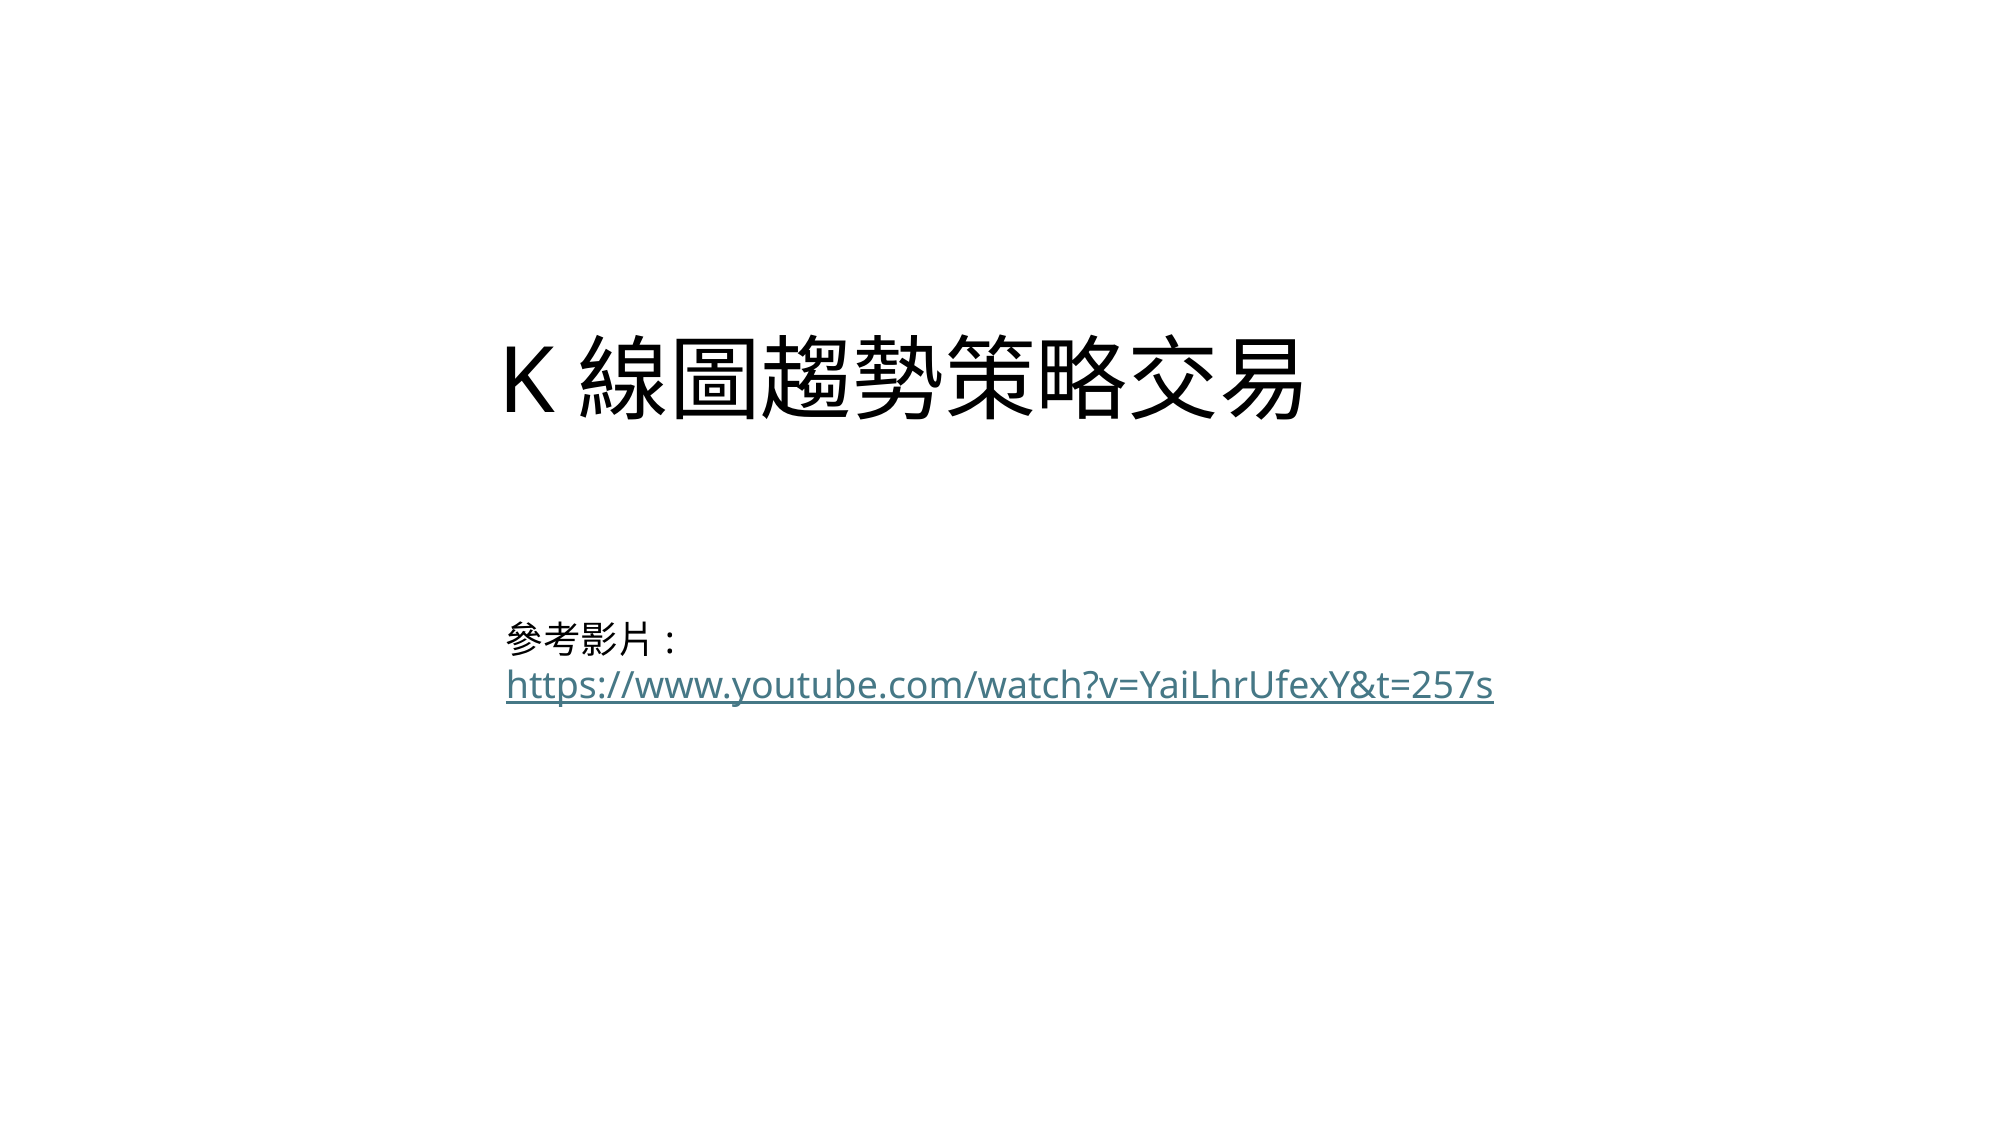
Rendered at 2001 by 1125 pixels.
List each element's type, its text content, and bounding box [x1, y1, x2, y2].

title K線圖趨勢策略交易 [483, 274, 1517, 492]
text_box 參考影片: https://www.youtube.com/watch?v=YaiLhrUfexY&t=257s [490, 608, 1509, 764]
